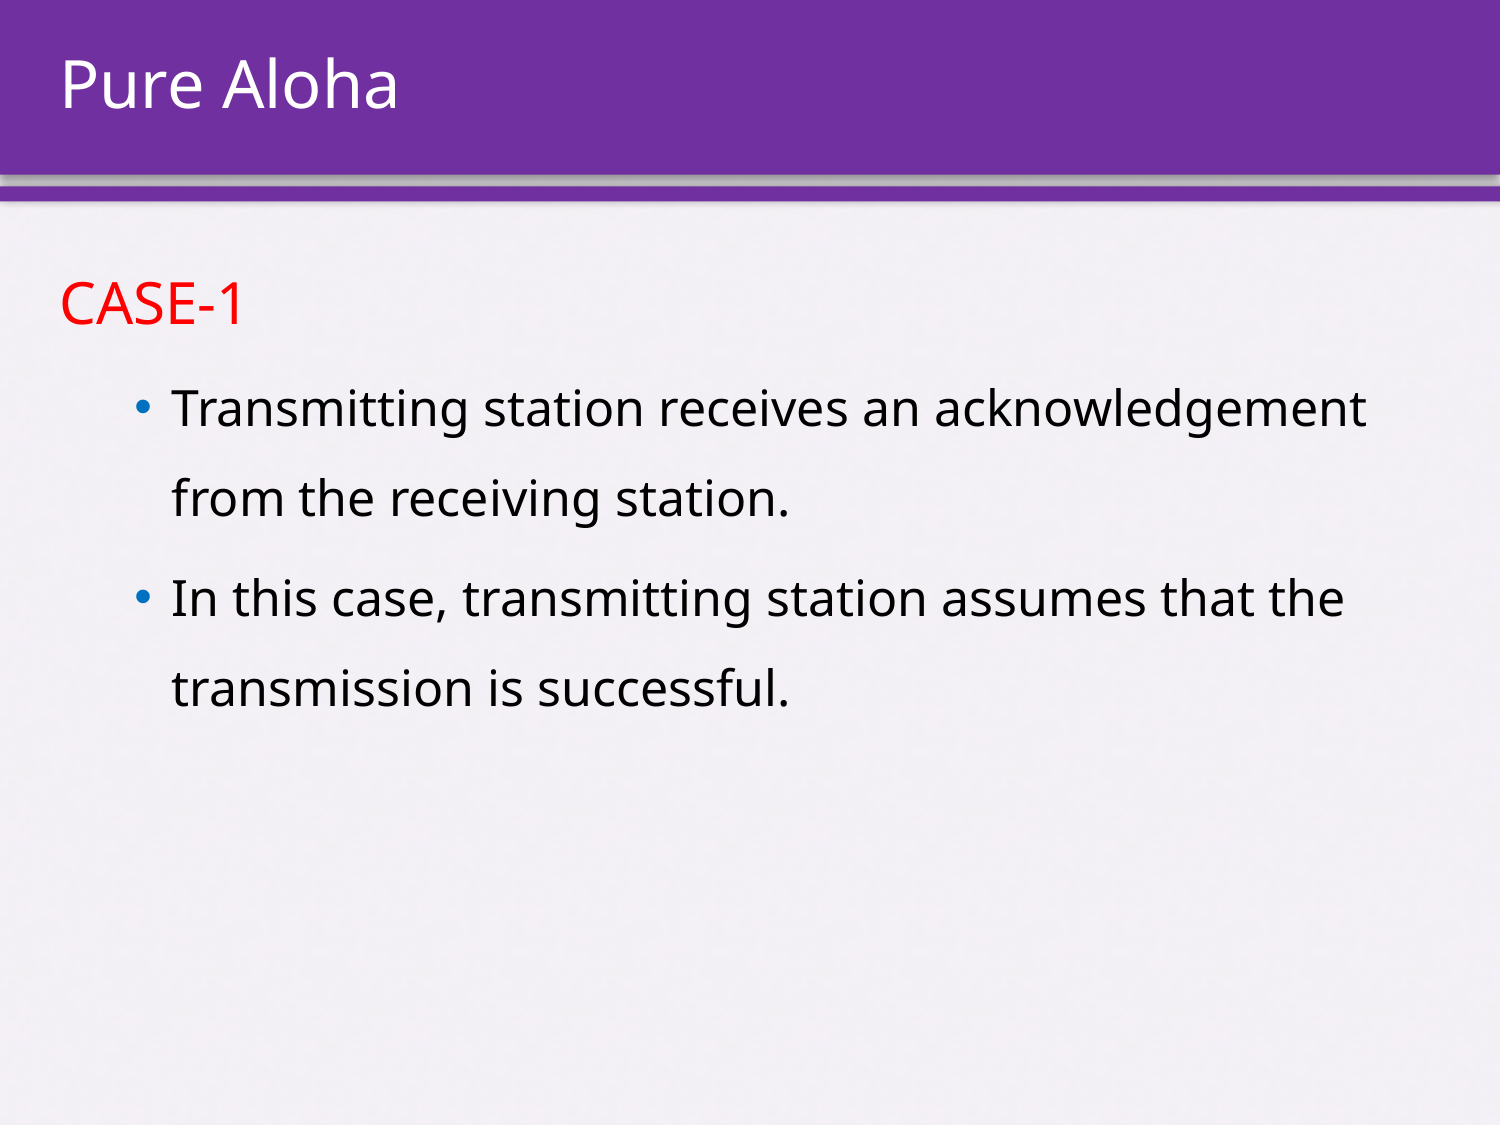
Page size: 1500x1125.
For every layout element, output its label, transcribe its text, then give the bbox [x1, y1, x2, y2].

title Pure Aloha [44, 0, 1464, 175]
list CASE-1 Transmitting station receives an acknowledgement from the receiving station. In this case, transmitting station assumes that the transmission is successful. [44, 223, 1464, 1043]
